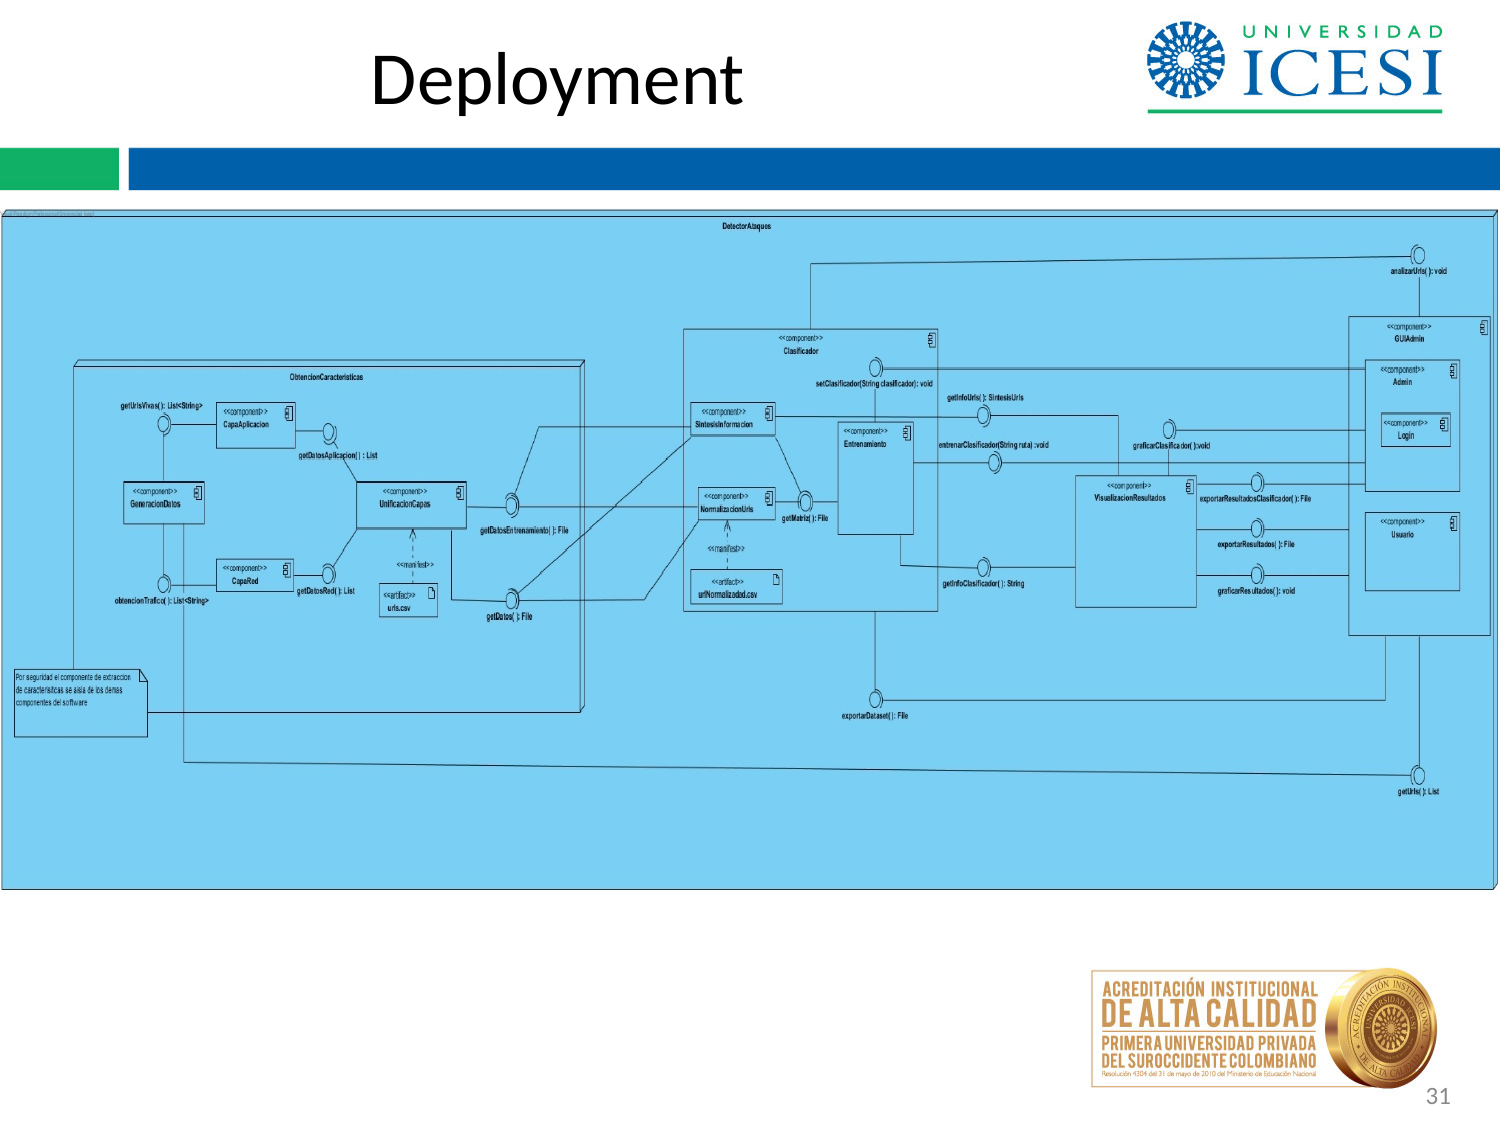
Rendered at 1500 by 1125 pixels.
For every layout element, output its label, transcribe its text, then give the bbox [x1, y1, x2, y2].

title Deployment [0, 0, 1117, 150]
slide_number 31 [1116, 1065, 1467, 1125]
picture [0, 0, 1500, 1125]
